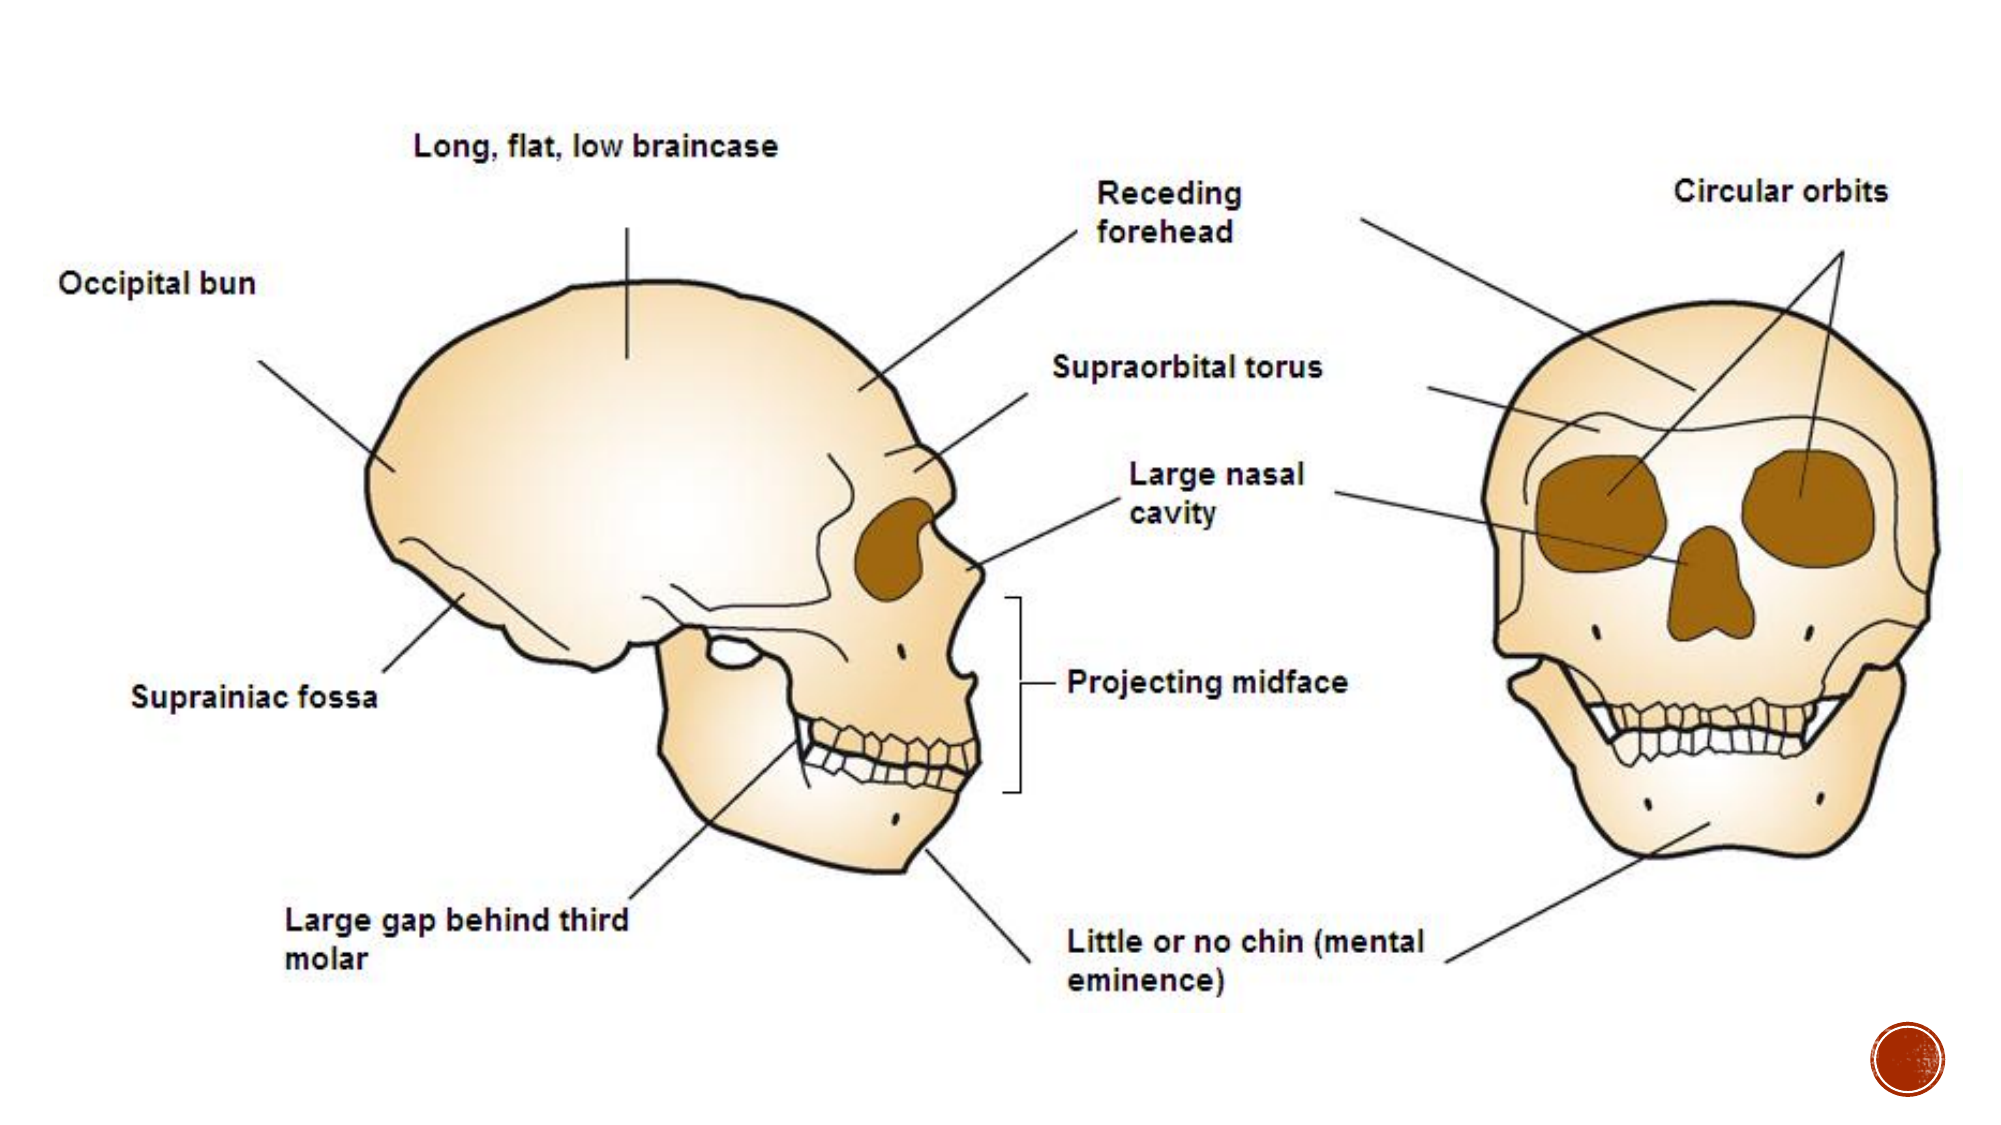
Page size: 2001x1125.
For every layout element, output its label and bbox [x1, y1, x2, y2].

list [44, 92, 1961, 1010]
